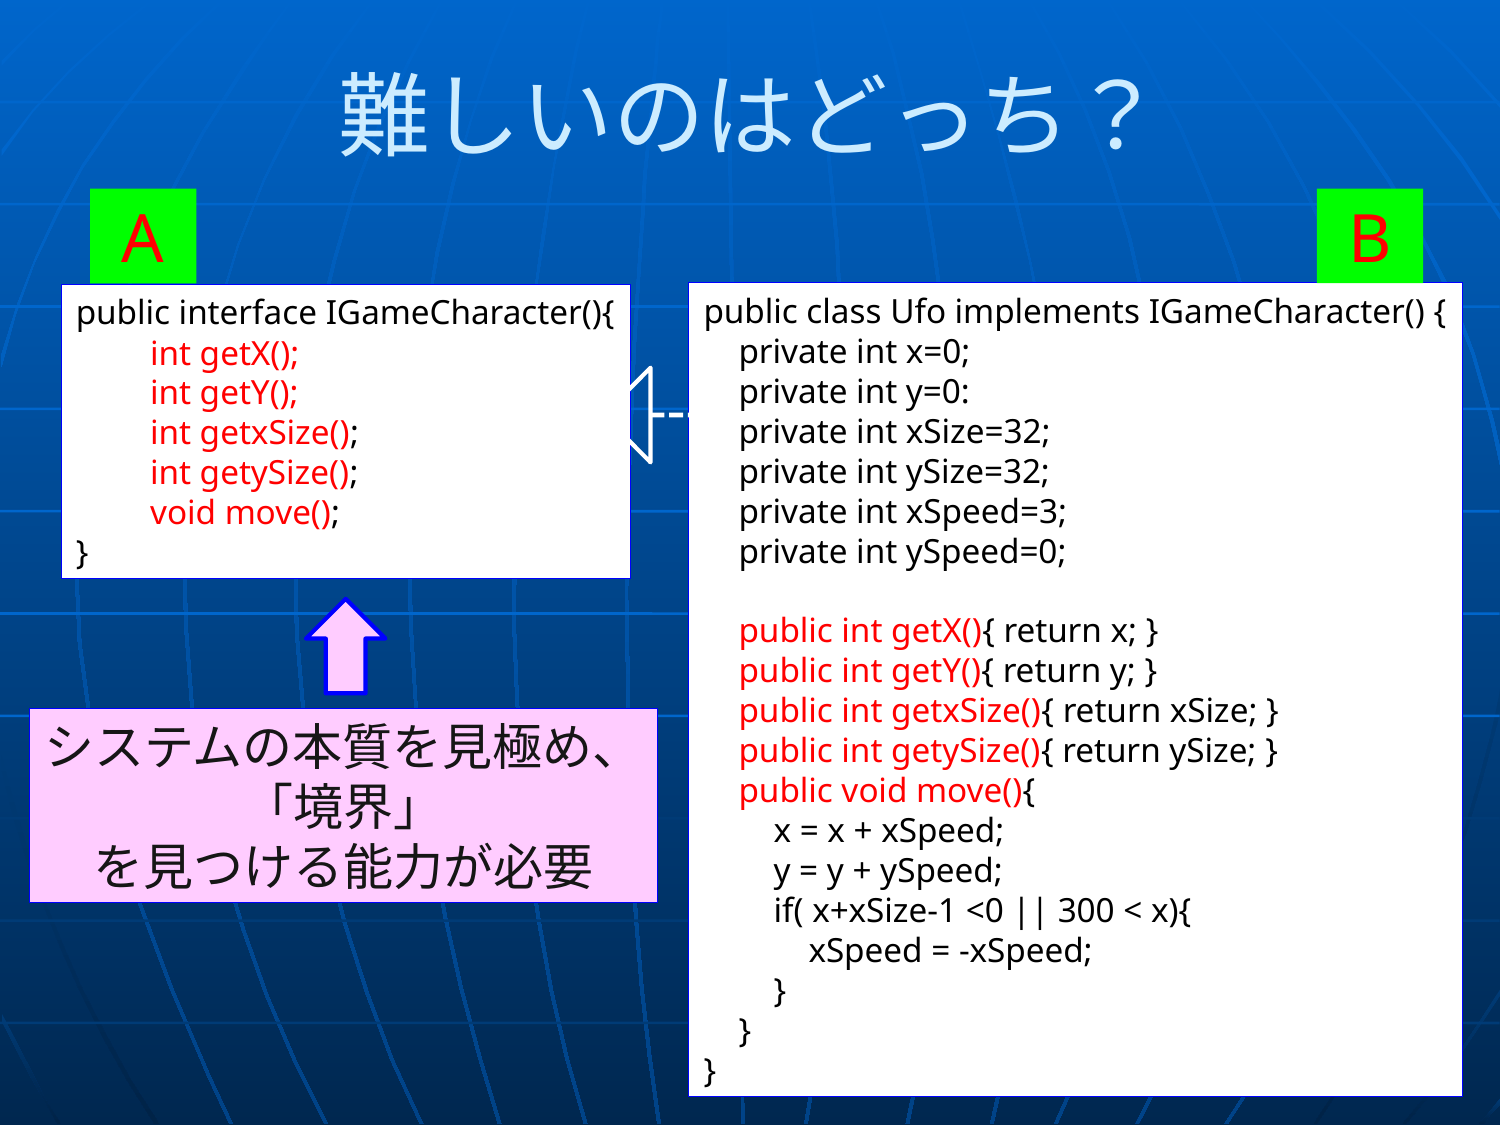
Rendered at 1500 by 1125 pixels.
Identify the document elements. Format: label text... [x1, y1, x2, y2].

text_box A [90, 188, 197, 284]
text_box B [1316, 188, 1424, 284]
text_box public interface IGameCharacter(){ int getX(); int getY(); int getxSize(); int getySize(); void move(); } [61, 284, 631, 579]
title 難しいのはどっち？ [29, 18, 1473, 207]
text_box [303, 596, 388, 696]
text_box [601, 365, 653, 465]
text_box public class Ufo implements IGameCharacter() { private int x=0; private int y=0: private int xSize=32; private int ySize=32; private int xSpeed=3; private int ySpeed=0; public int getX(){ return x; } public int getY(){ return y; } public int getxSize(){ return xSize; } public int getySize(){ return ySize; } public void move(){ x = x + xSpeed; y = y + ySpeed; if( x+xSize-1 <0 || 300 < x){ xSpeed = -xSpeed; } } } [688, 282, 1463, 1097]
text_box システムの本質を見極め、 「境界」 を見つける能力が必要 [29, 708, 658, 903]
